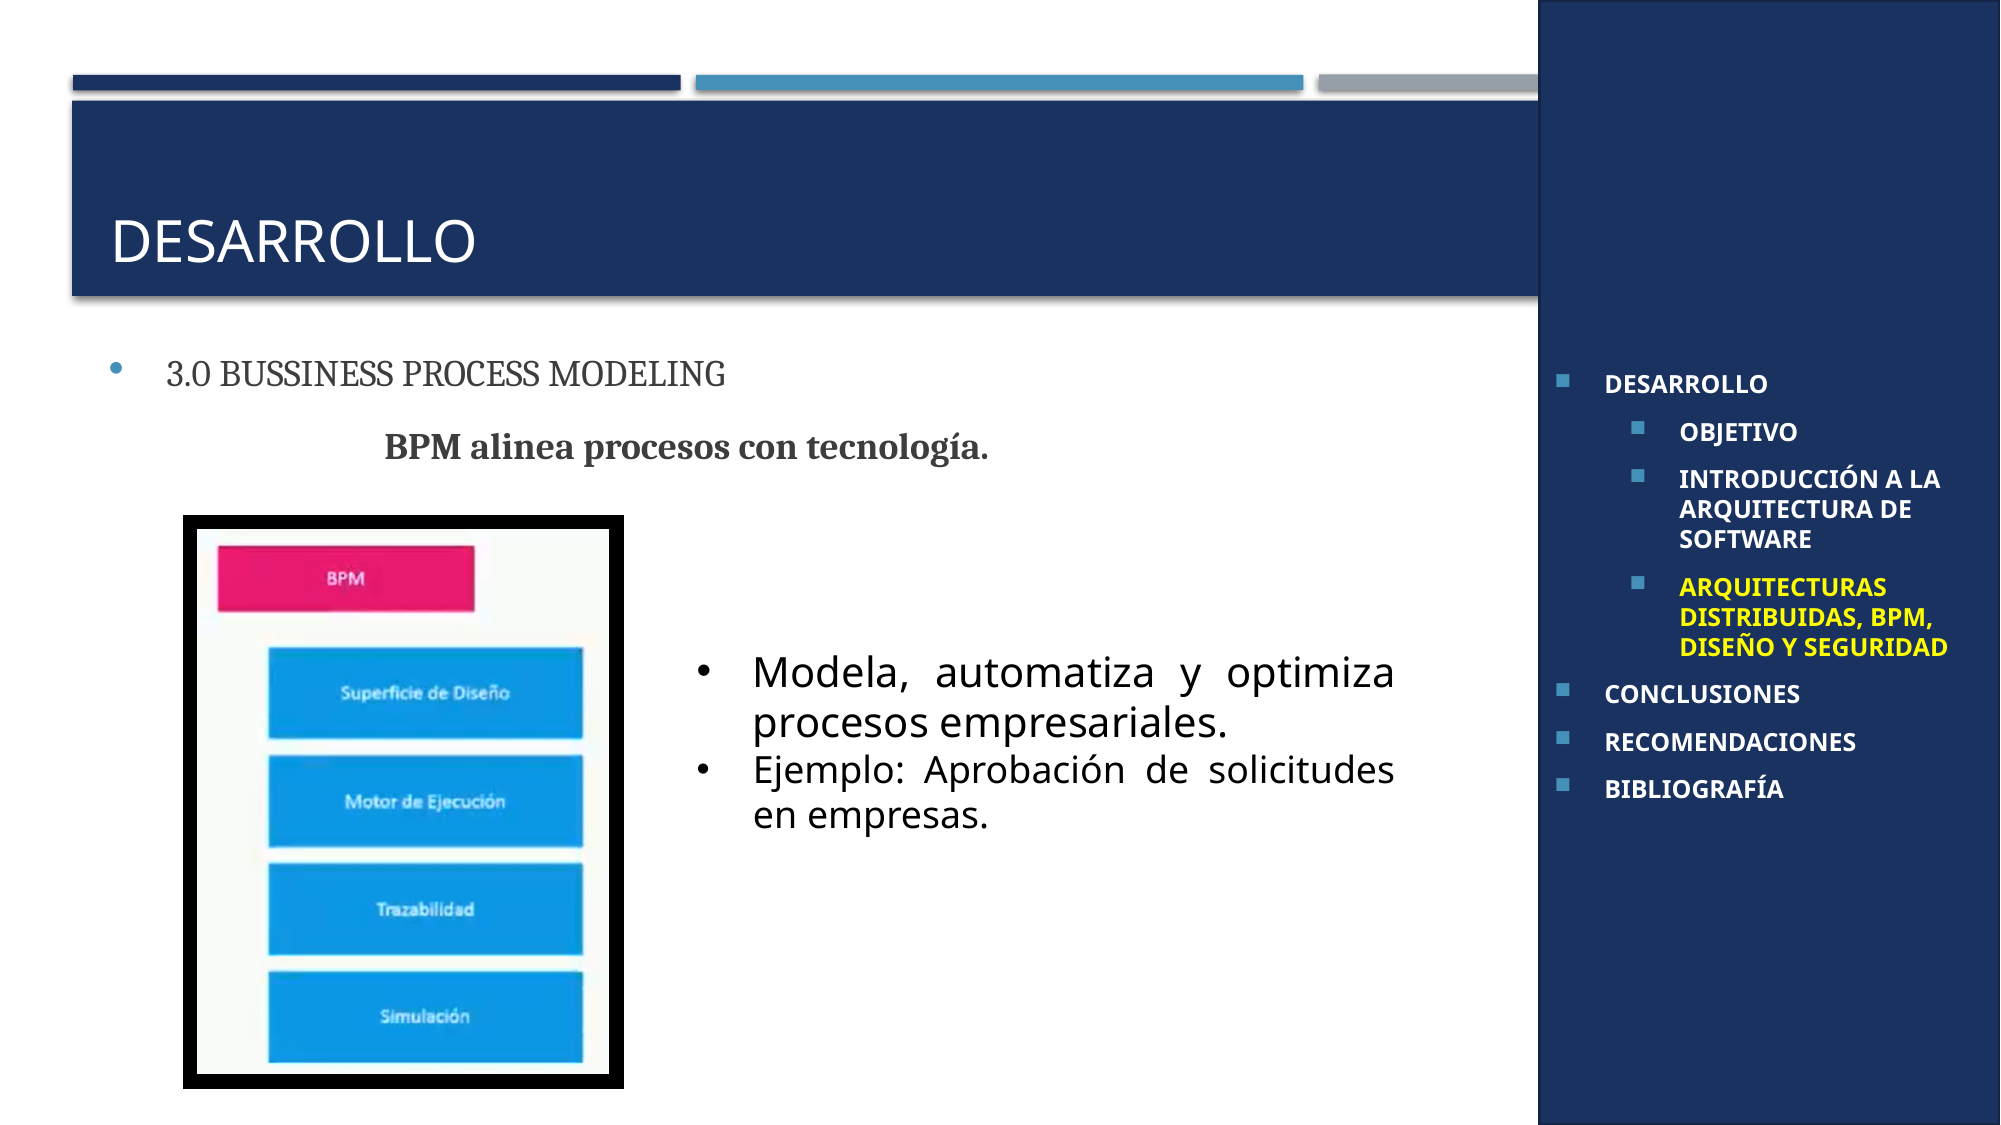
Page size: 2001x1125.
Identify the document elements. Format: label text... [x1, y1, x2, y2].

title DESARROLLO [95, 115, 1538, 282]
list 3.0 BUSSINESS PROCESS MODELING [95, 318, 1505, 422]
text_box DESARROLLO OBJETIVO INTRODUCCIÓN A LA ARQUITECTURA DE SOFTWARE ARQUITECTURAS DISTRIBUIDAS, BPM, DISEÑO Y SEGURIDAD CONCLUSIONES RECOMENDACIONES BIBLIOGRAFÍA [1538, 0, 2000, 1125]
text_box BPM alinea procesos con tecnología. [369, 388, 1266, 498]
text_box Modela, automatiza y optimiza procesos empresariales. Ejemplo: Aprobación de solicitudes en empresas. [681, 638, 1411, 844]
picture [196, 528, 610, 1075]
